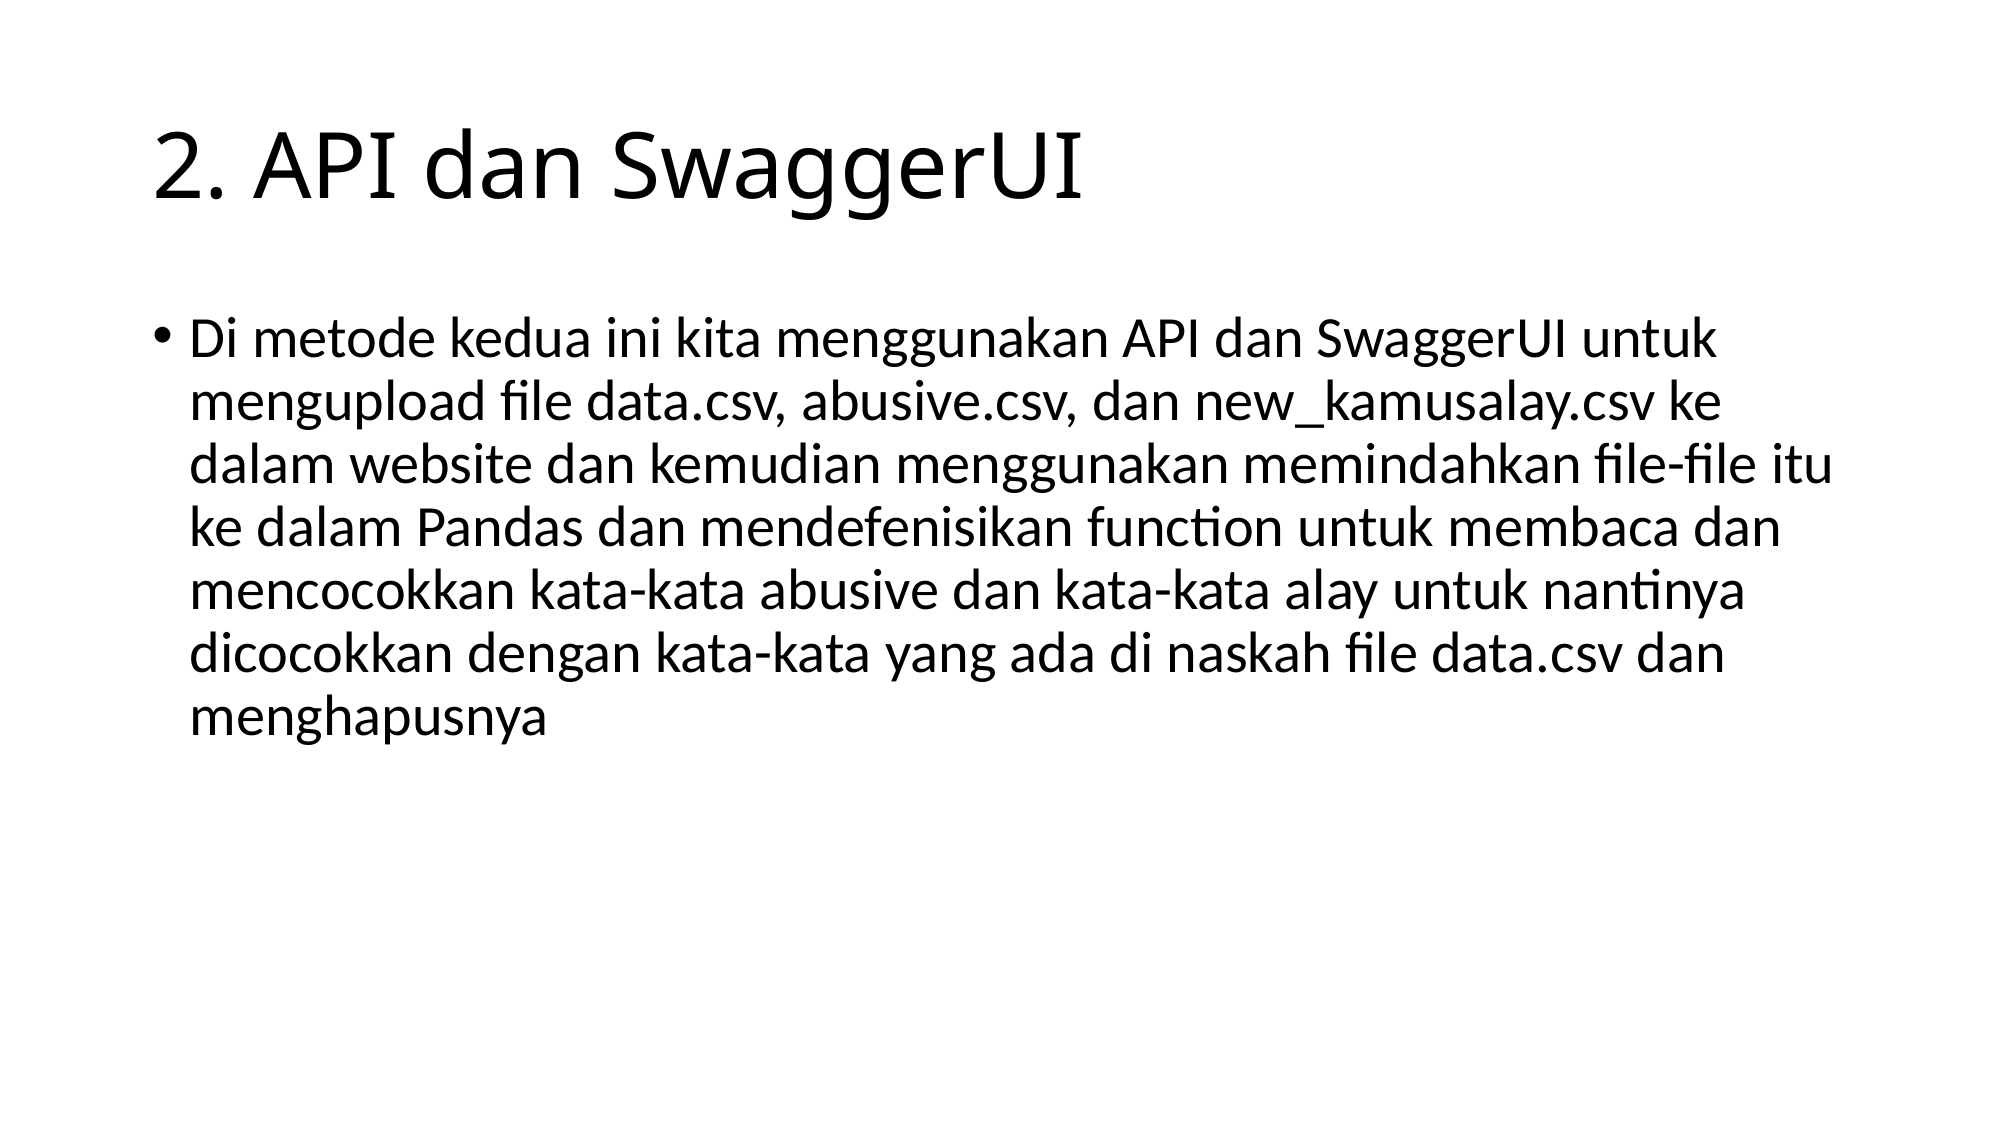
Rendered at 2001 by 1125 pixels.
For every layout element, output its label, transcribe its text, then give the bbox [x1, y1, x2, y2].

title 2. API dan SwaggerUI [137, 59, 1863, 278]
list Di metode kedua ini kita menggunakan API dan SwaggerUI untuk mengupload file data.csv, abusive.csv, dan new_kamusalay.csv ke dalam website dan kemudian menggunakan memindahkan file-file itu ke dalam Pandas dan mendefenisikan function untuk membaca dan mencocokkan kata-kata abusive dan kata-kata alay untuk nantinya dicocokkan dengan kata-kata yang ada di naskah file data.csv dan menghapusnya [137, 299, 1863, 1014]
